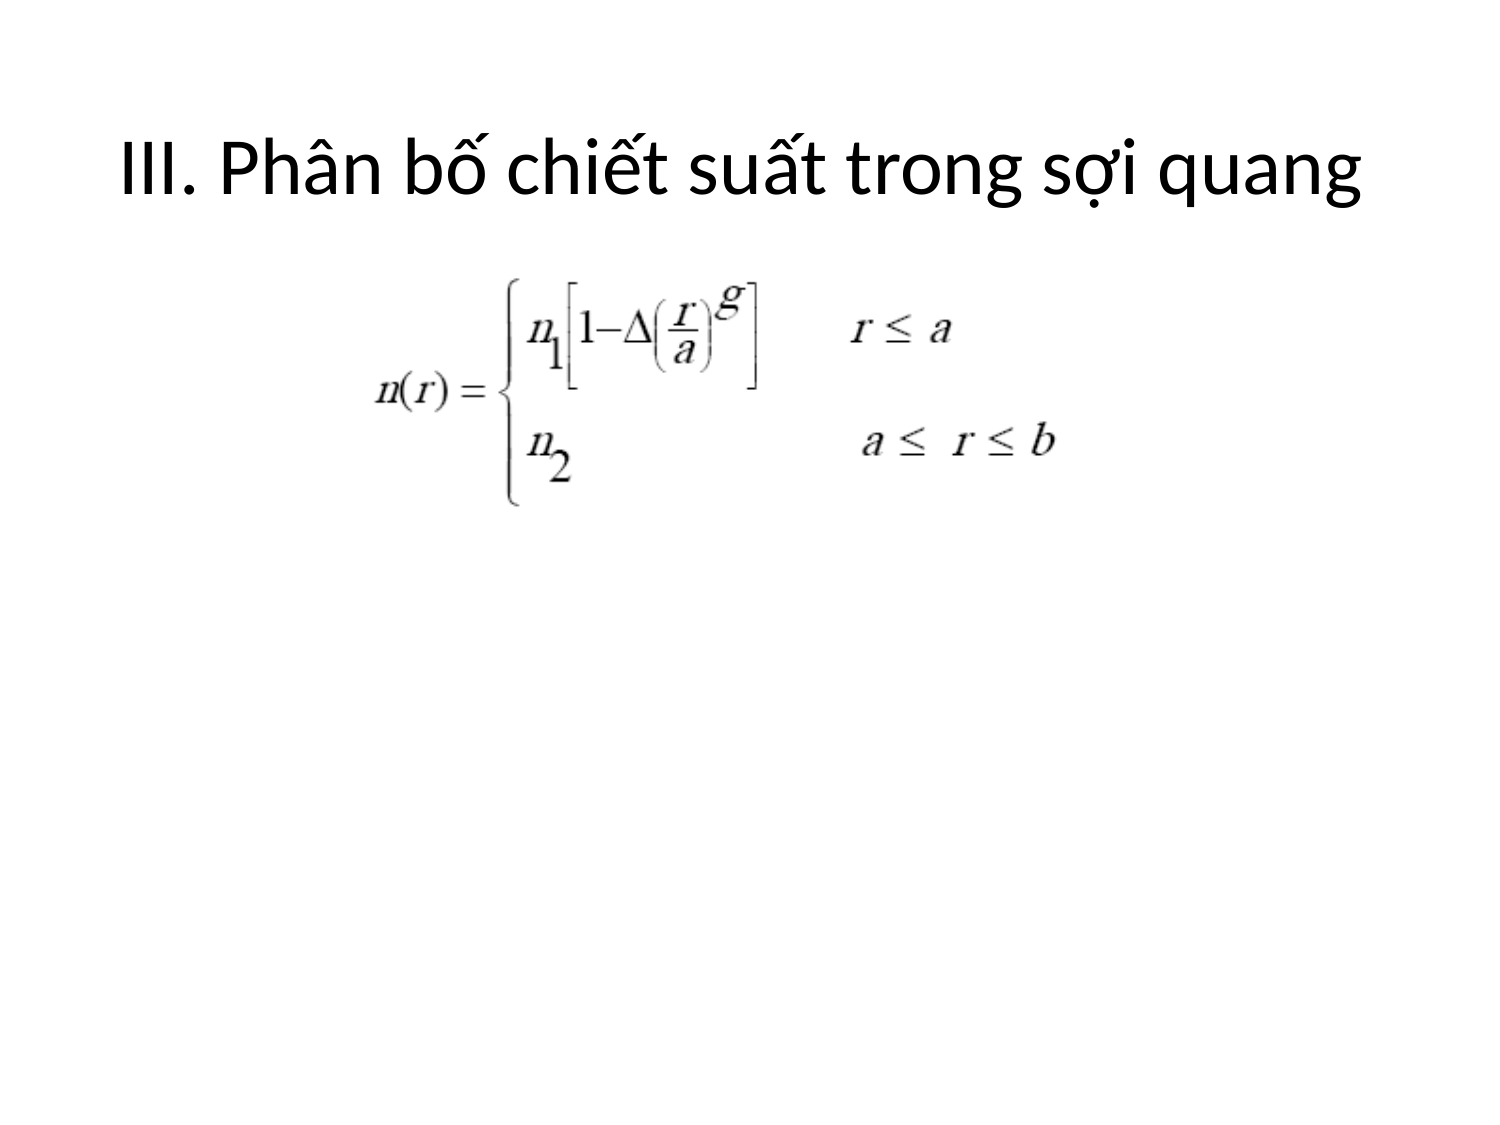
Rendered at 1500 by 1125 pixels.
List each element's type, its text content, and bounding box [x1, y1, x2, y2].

title III. Phân bố chiết suất trong sợi quang [103, 59, 1397, 278]
picture [369, 277, 1083, 519]
